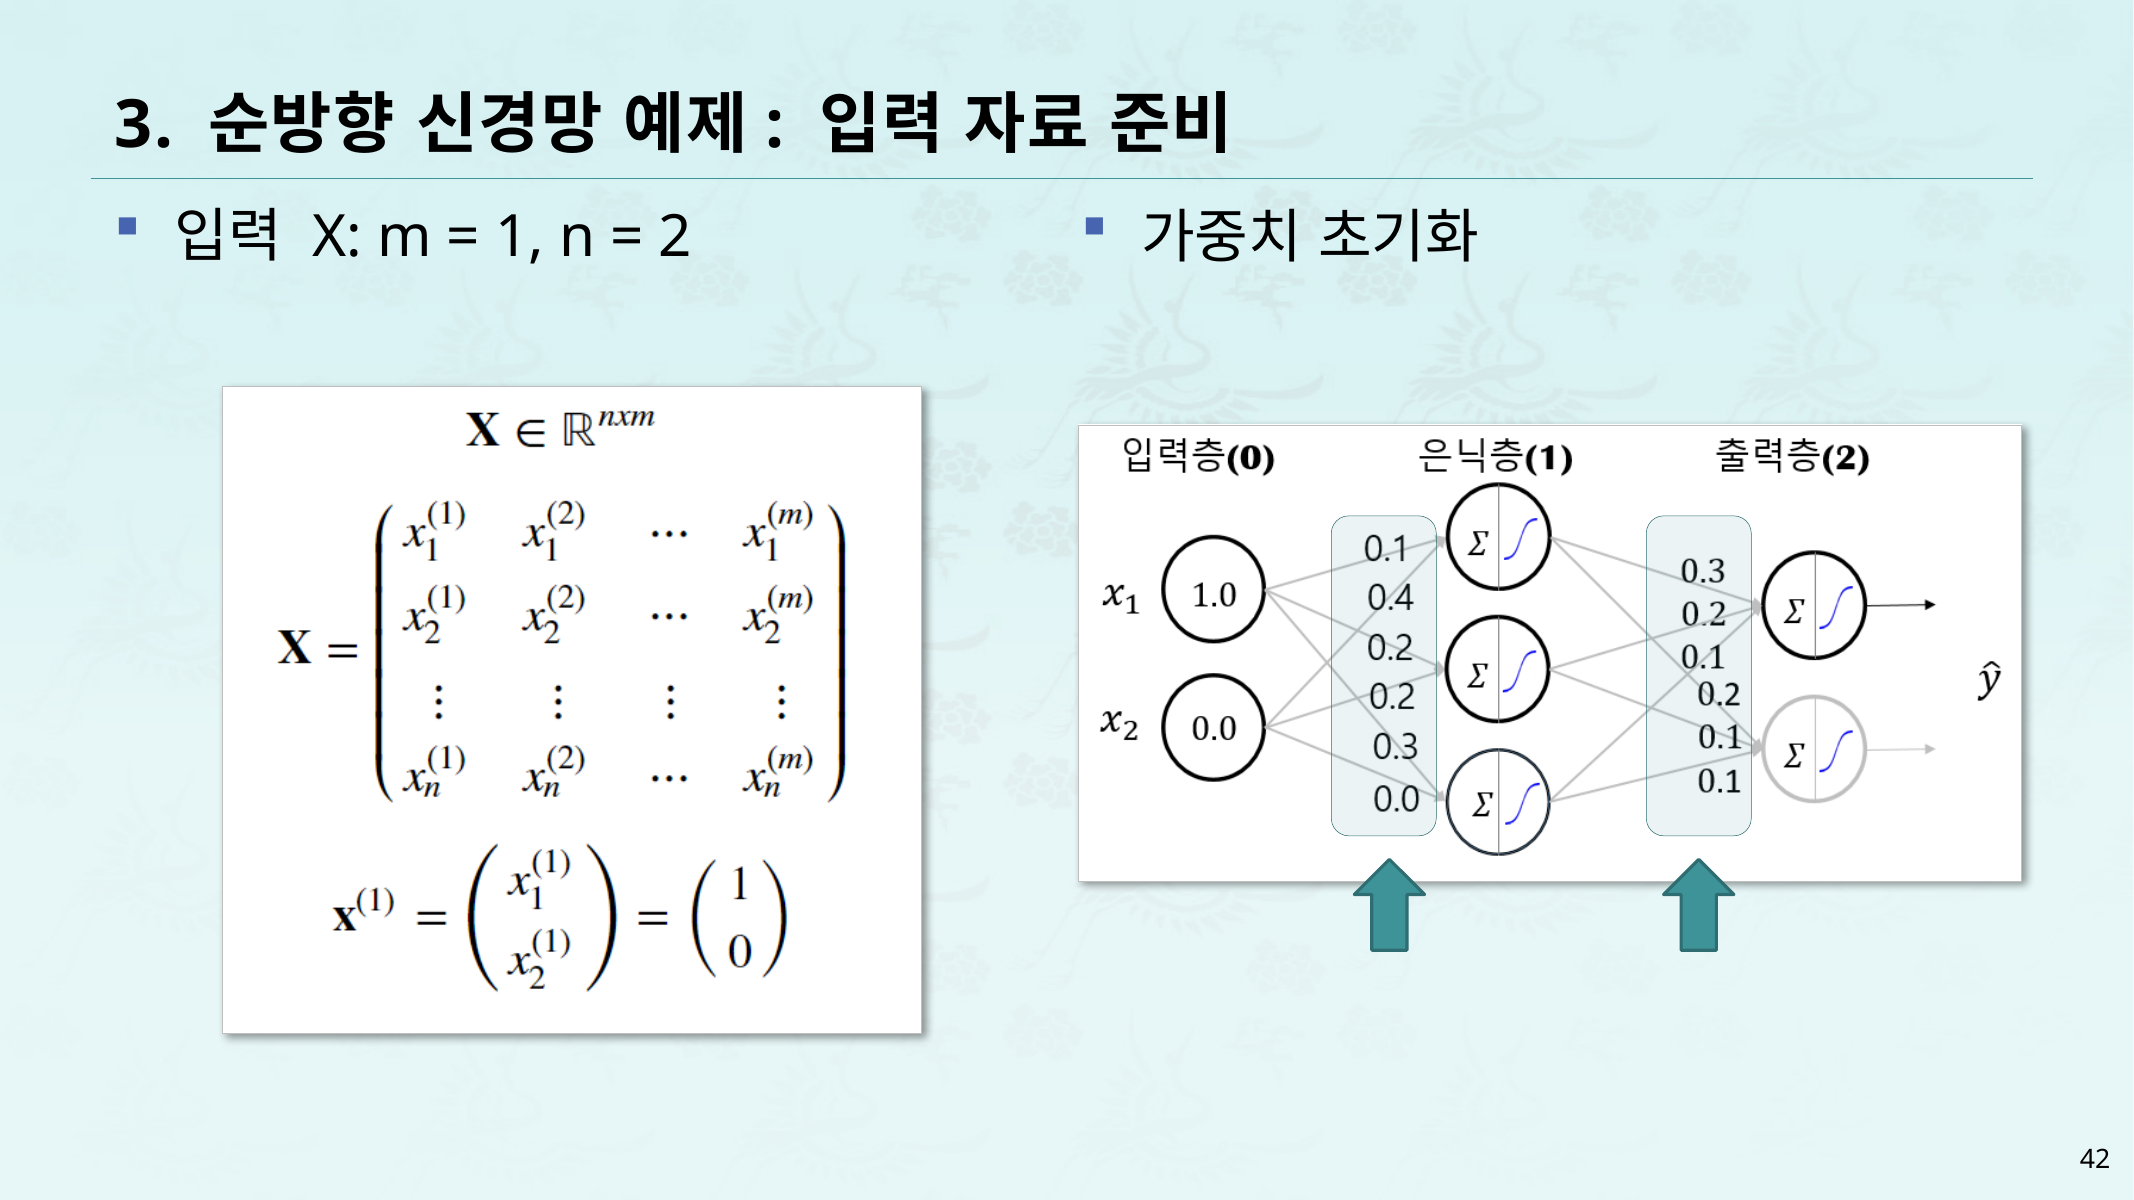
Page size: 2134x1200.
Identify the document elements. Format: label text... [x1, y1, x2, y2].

text_box [1662, 891, 1736, 952]
list 입력 X: m = 1, n = 2 [99, 191, 1044, 1129]
list 가중치 초기화 [1066, 191, 2034, 1129]
title 3. 순방향 신경망 예제: 입력 자료 준비 [99, 62, 2043, 179]
picture [1078, 424, 2022, 882]
text_box [1352, 891, 1427, 952]
picture [222, 386, 922, 1034]
slide_number 42 [1937, 1128, 2125, 1193]
